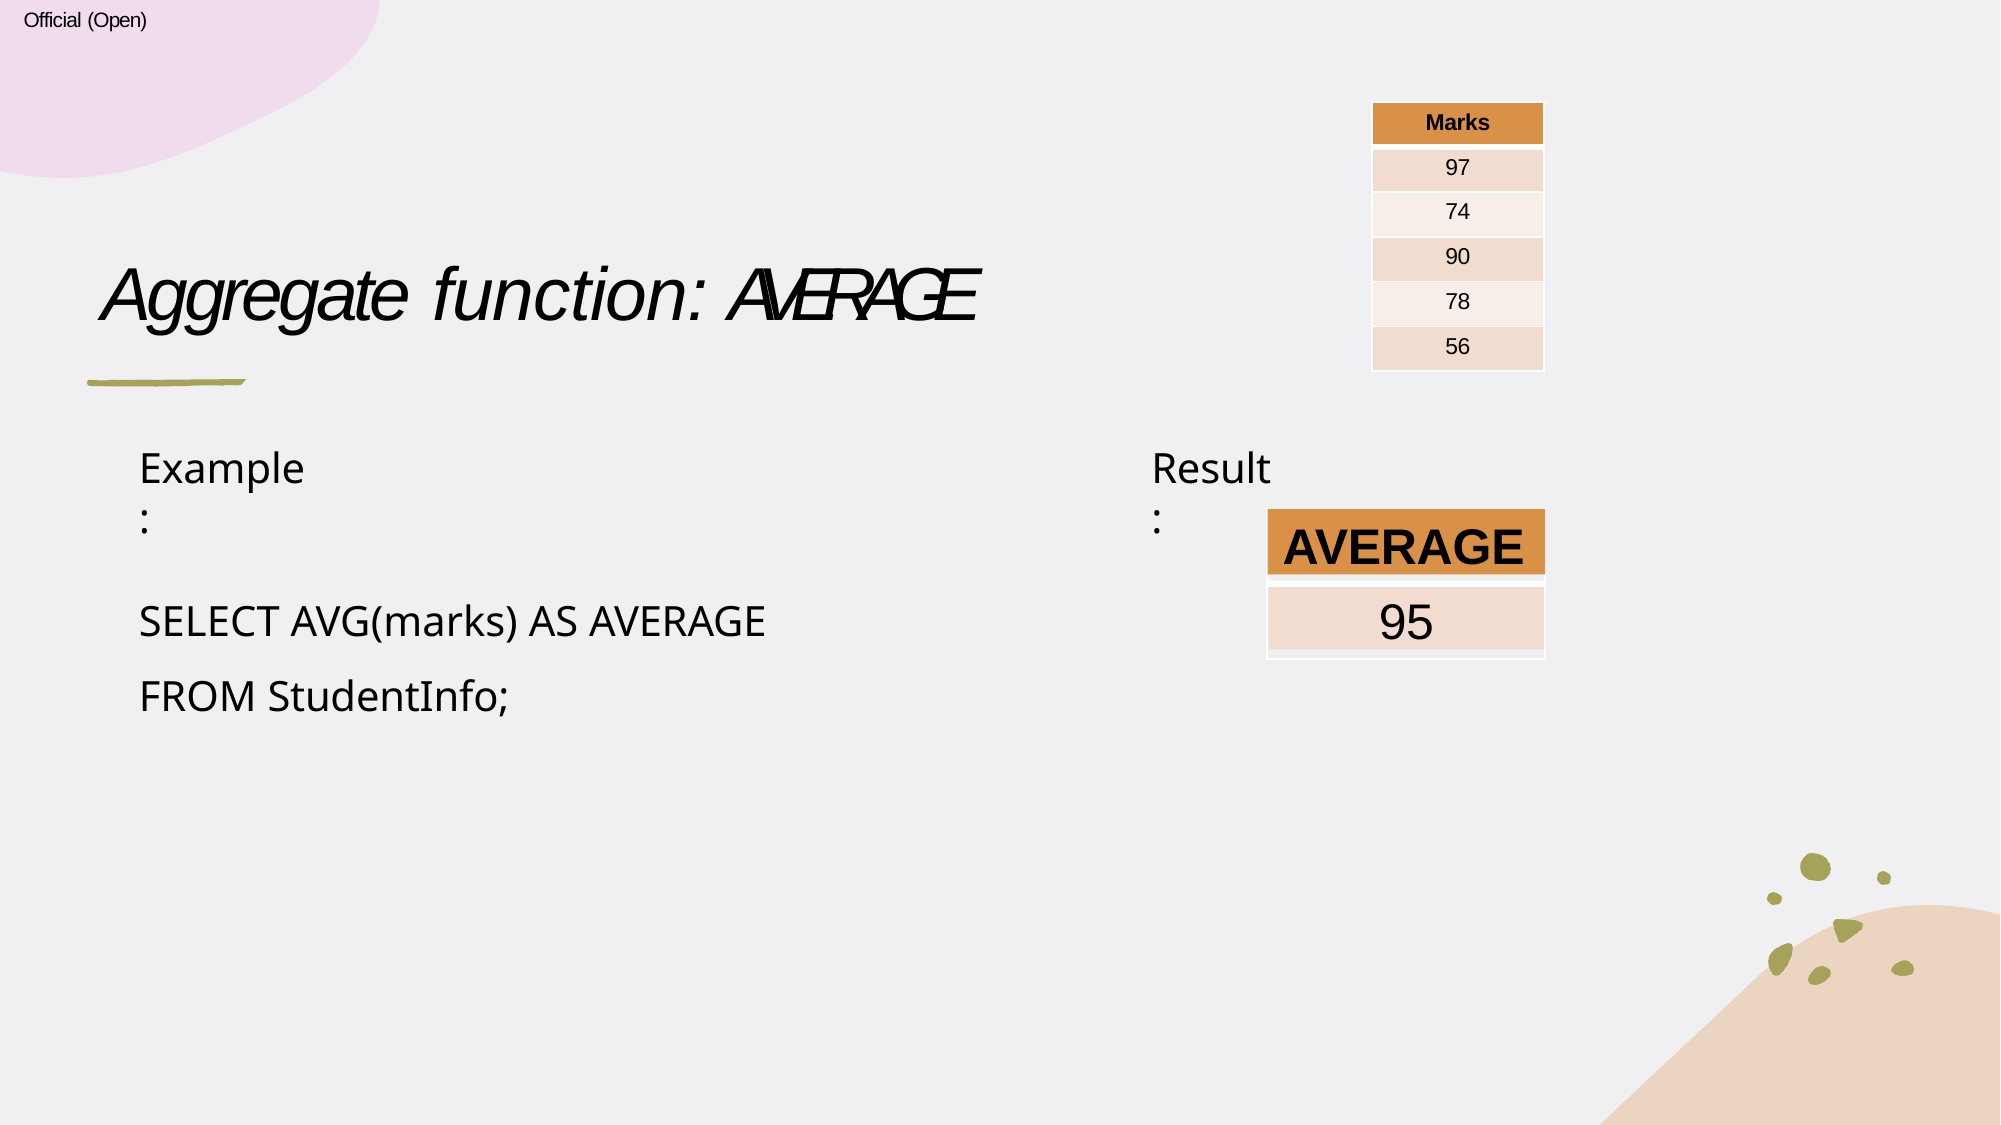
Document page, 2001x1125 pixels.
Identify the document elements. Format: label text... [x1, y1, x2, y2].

picture [1768, 943, 1793, 976]
picture [1808, 966, 1831, 985]
text_box SELECT AVG(marks) AS AVERAGE FROM StudentInfo; [136, 567, 781, 720]
table_cell 90 [1373, 238, 1543, 281]
text_box Example: [136, 439, 313, 542]
text_box Result: [1149, 439, 1278, 542]
table_cell 78 [1373, 282, 1543, 326]
table_header Marks [1373, 103, 1543, 144]
title Aggregate function: AVERAGE [99, 242, 1145, 433]
picture [1877, 871, 1891, 885]
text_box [1266, 507, 1547, 661]
picture [1833, 919, 1863, 943]
picture [1891, 960, 1914, 976]
text_box [87, 379, 99, 387]
picture [1767, 892, 1782, 905]
table_cell 56 [1373, 327, 1543, 370]
table_cell 97 [1373, 150, 1543, 191]
picture [1800, 853, 1831, 881]
text_box Official (Open) [21, 5, 149, 33]
table_cell 74 [1373, 193, 1543, 236]
